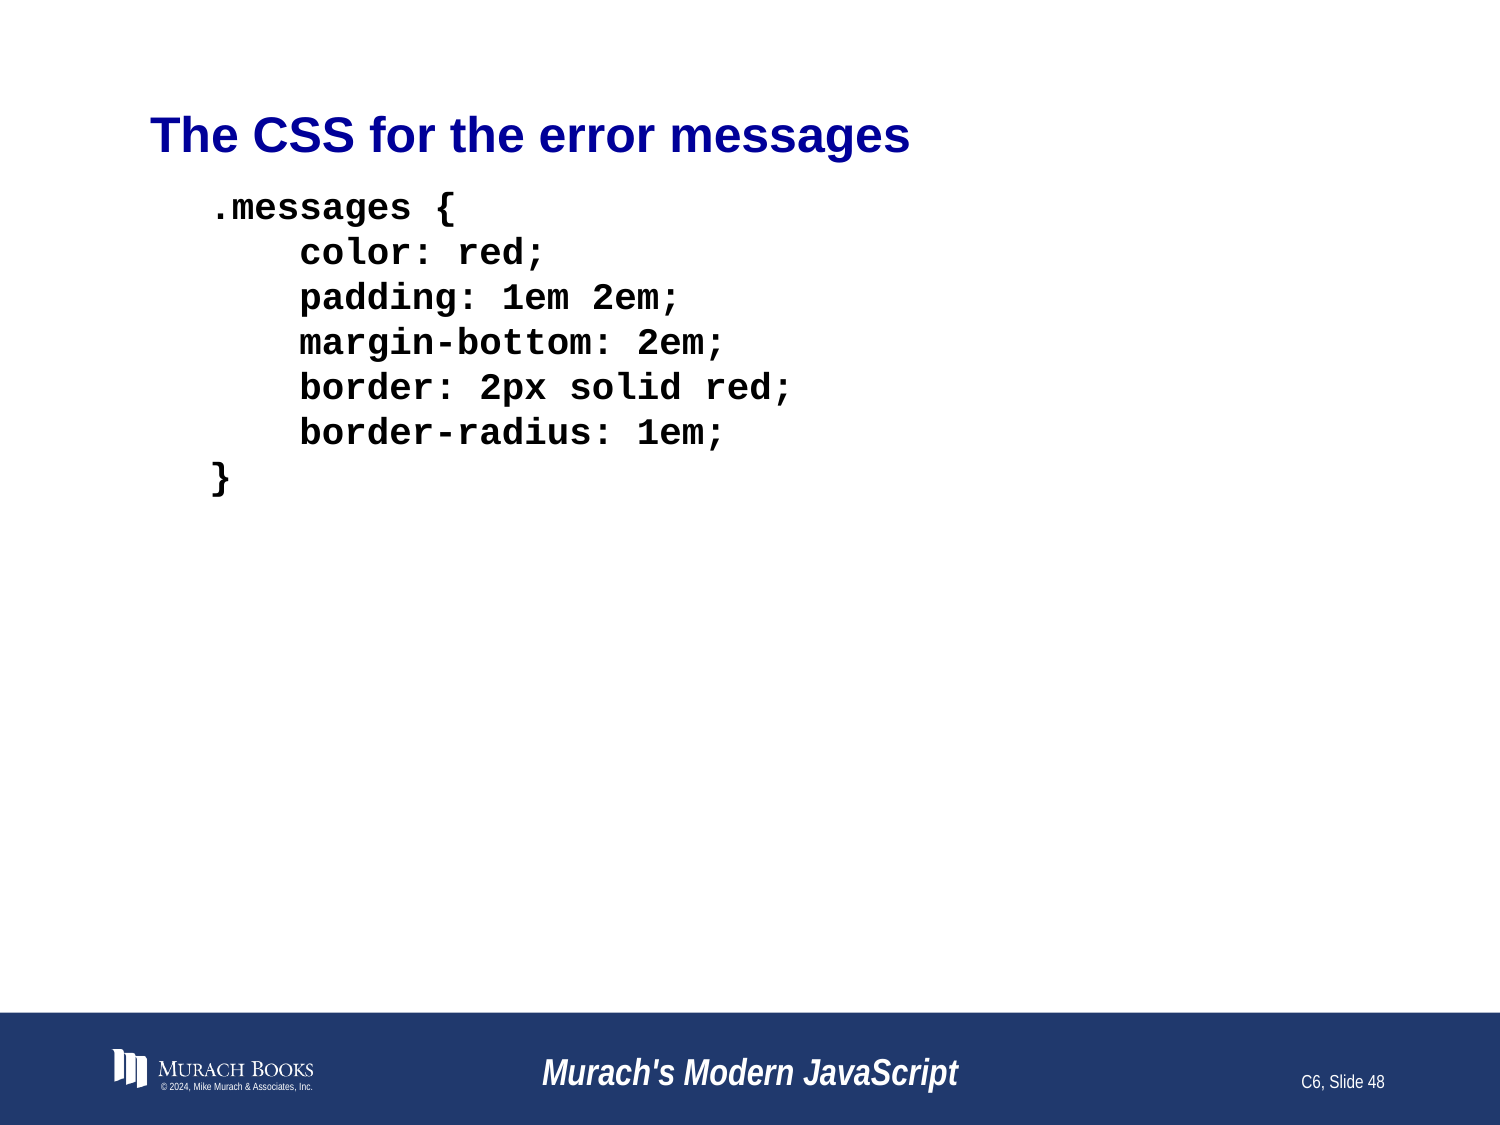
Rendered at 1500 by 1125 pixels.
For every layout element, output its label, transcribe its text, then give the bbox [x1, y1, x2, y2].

footer © 2024, Mike Murach & Associates, Inc. [12, 1025, 450, 1100]
slide_number C6, Slide 48 [1087, 1025, 1400, 1100]
title The CSS for the error messages [150, 102, 1350, 164]
list .messages { color: red; padding: 1em 2em; margin-bottom: 2em; border: 2px solid red; border-radius: 1em; } [137, 174, 1350, 975]
slide_number Murach's Modern JavaScript [450, 1025, 1050, 1100]
